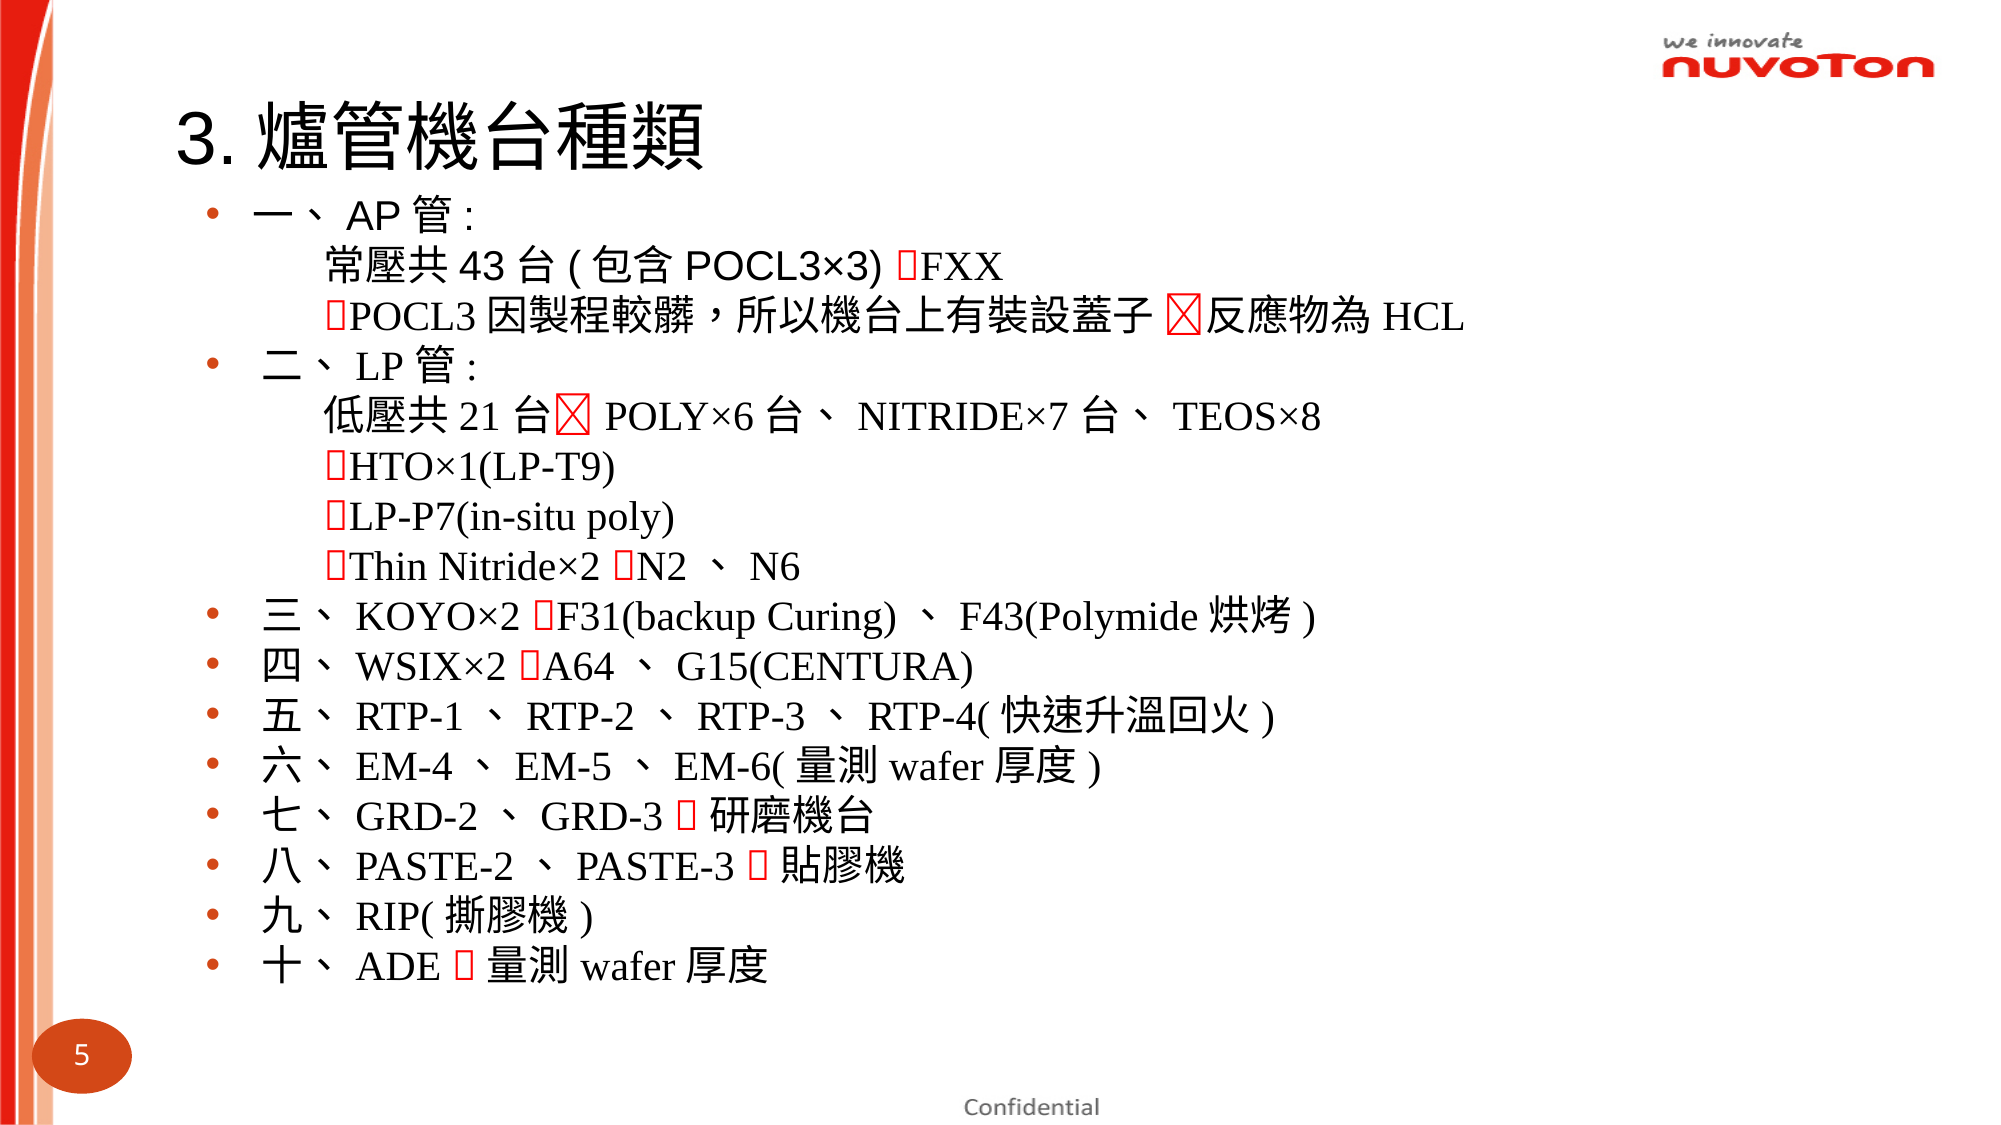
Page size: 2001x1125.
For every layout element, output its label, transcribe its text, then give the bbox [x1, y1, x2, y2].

text_box 3.爐管機台種類 [160, 81, 721, 187]
picture [0, 0, 2000, 1125]
text_box 一、AP管: 常壓共43台(包含POCL3×3) FXX POCL3因製程較髒，所以機台上有裝設蓋子 反應物為HCL 二、LP管: 低壓共21台POLY×6台、NITRIDE×7台、TEOS×8 HTO×1(LP-T9) LP-P7(in-situ poly) Thin Nitride×2 N2、N6 三、KOYO×2 F31(backup Curing)、F43(Polymide烘烤) 四、WSIX×2 A64、G15(CENTURA) 五、RTP-1、RTP-2、RTP-3、RTP-4(快速升溫回火) 六、EM-4、EM-5、EM-6(量測wafer厚度) 七、GRD-2、GRD-3 研磨機台 八、PASTE-2、PASTE-3 貼膠機 九、RIP(撕膠機) 十、ADE 量測wafer厚度 [190, 181, 1623, 997]
slide_number 5 [31, 1018, 132, 1094]
